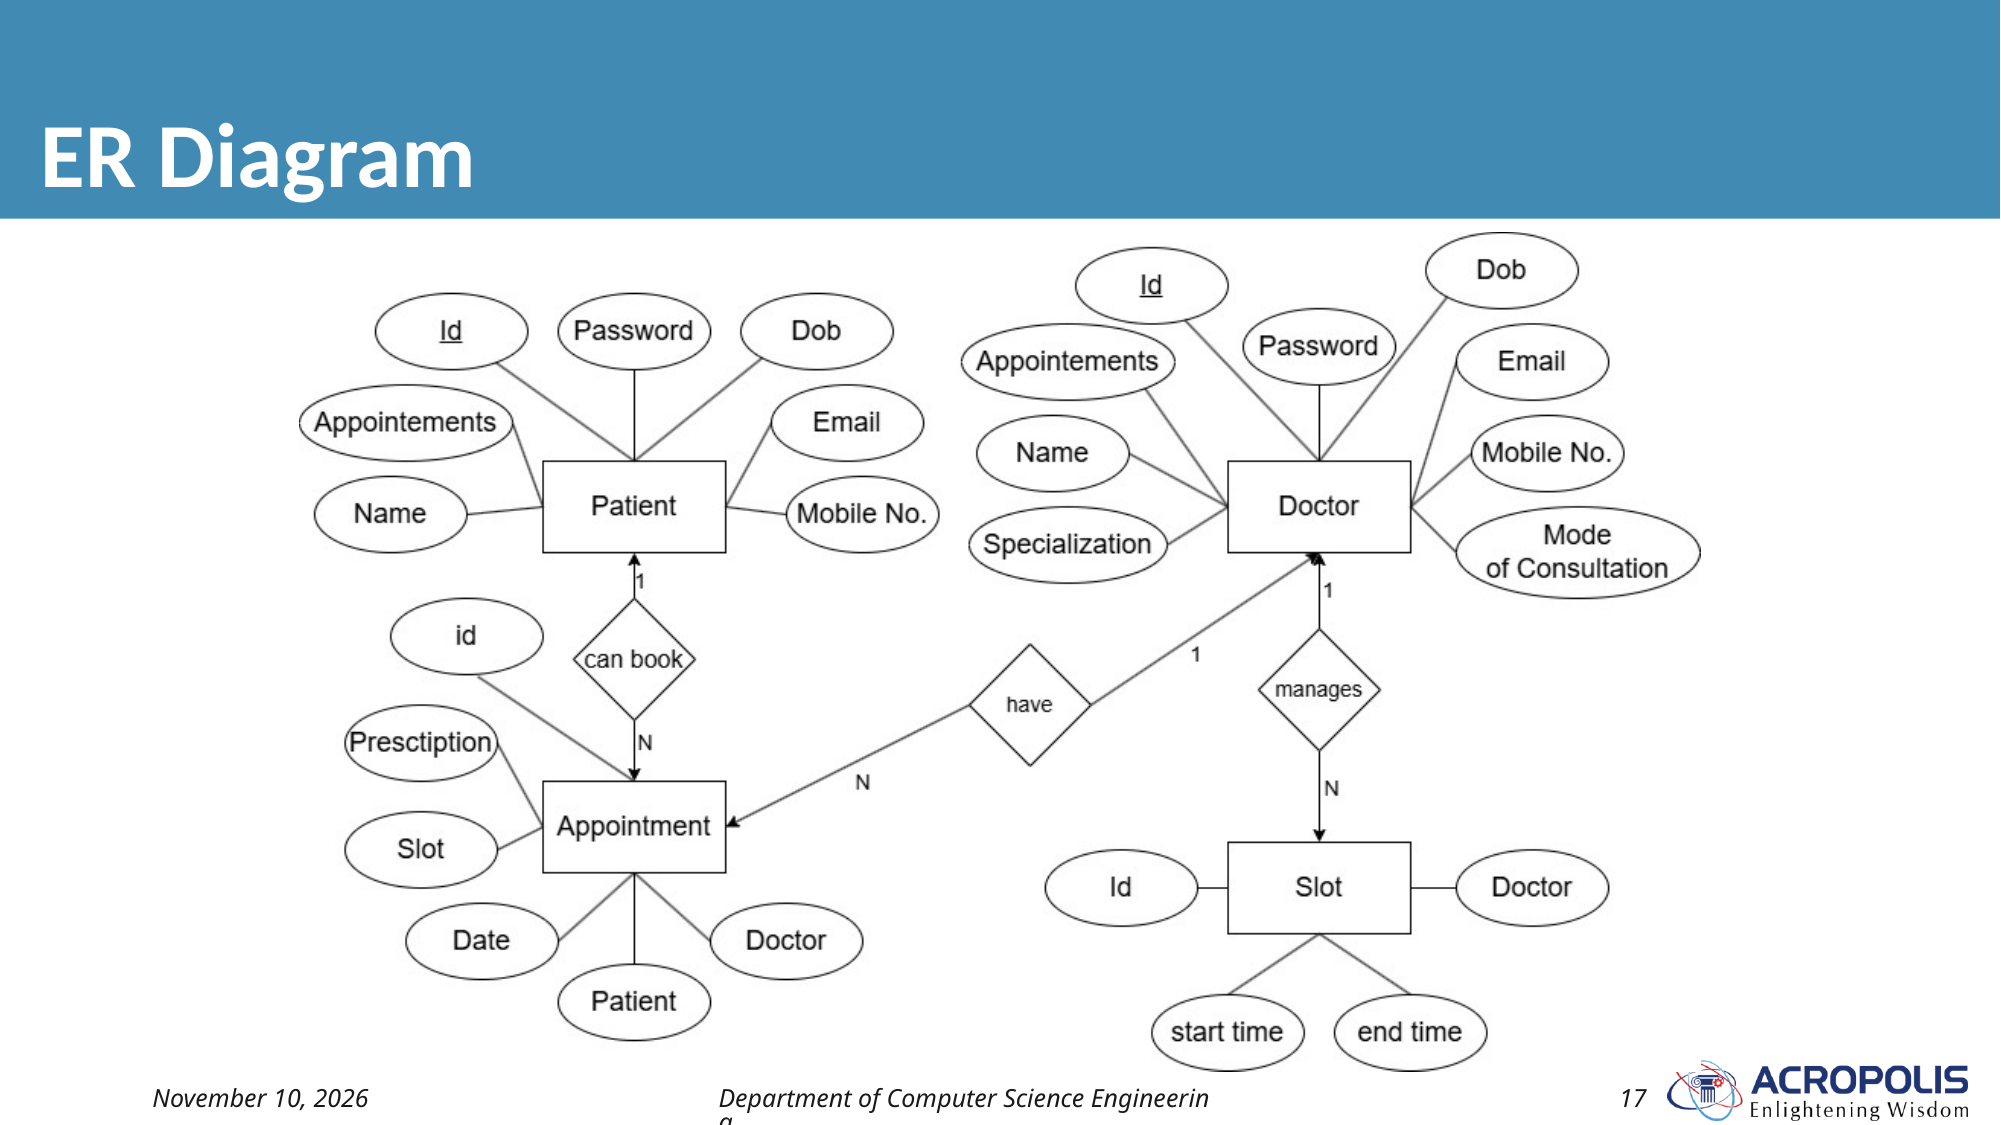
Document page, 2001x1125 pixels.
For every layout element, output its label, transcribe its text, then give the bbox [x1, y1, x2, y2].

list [299, 232, 1701, 1072]
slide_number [137, 1076, 663, 1122]
title ER Diagram [25, 0, 1974, 214]
picture [1667, 1059, 1968, 1121]
footer Department of Computer Science Engineering [703, 1076, 1229, 1122]
slide_number 17 [1436, 1076, 1662, 1122]
